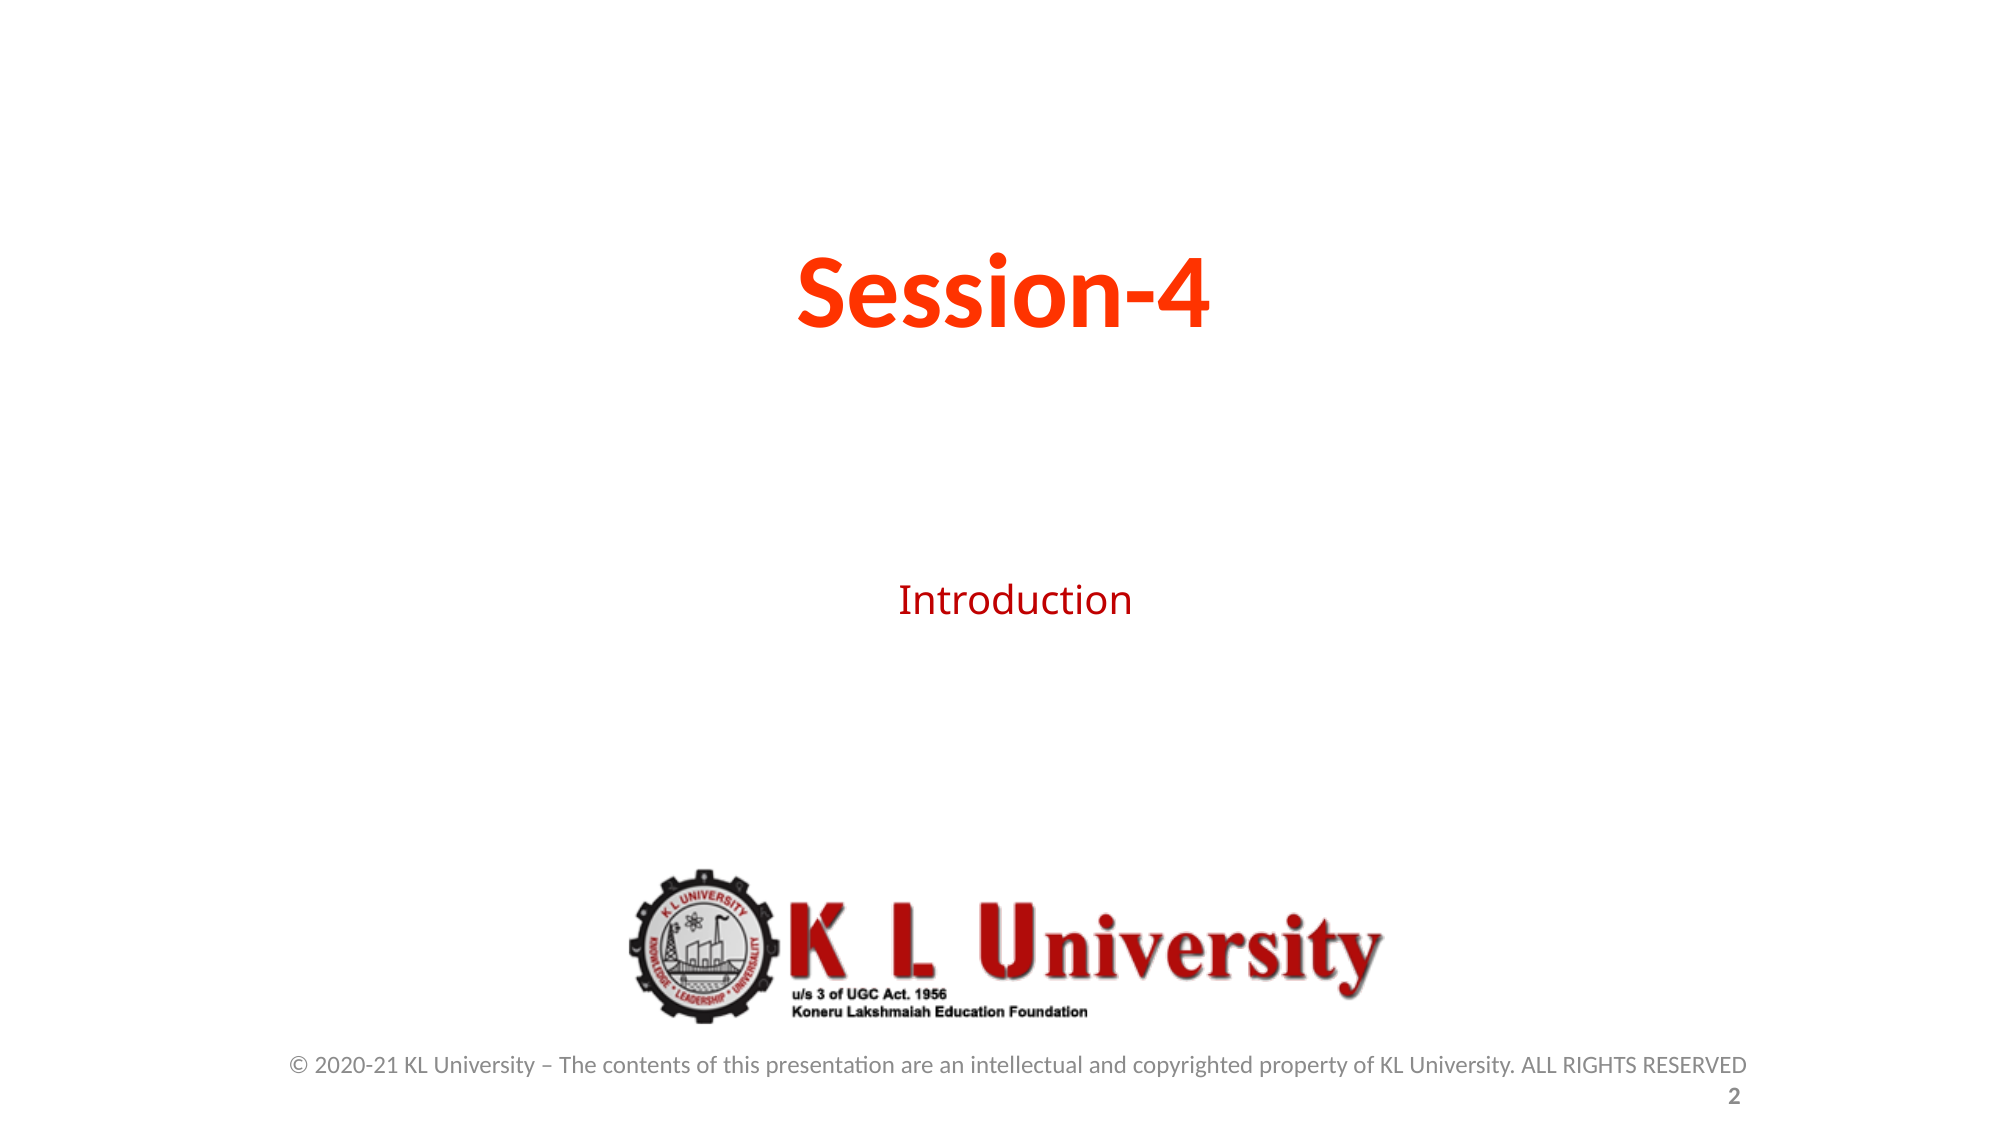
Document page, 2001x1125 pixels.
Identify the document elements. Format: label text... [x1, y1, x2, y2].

subtitle Session-4 [304, 228, 1705, 359]
text_box © 2020-21 KL University – The contents of this presentation are an intellectual and copyrighted property of KL University. ALL RIGHTS RESERVED [186, 1033, 1852, 1094]
picture [615, 861, 1385, 1033]
slide_number 2 [126, 1065, 1756, 1125]
title Introduction [160, 443, 1861, 632]
